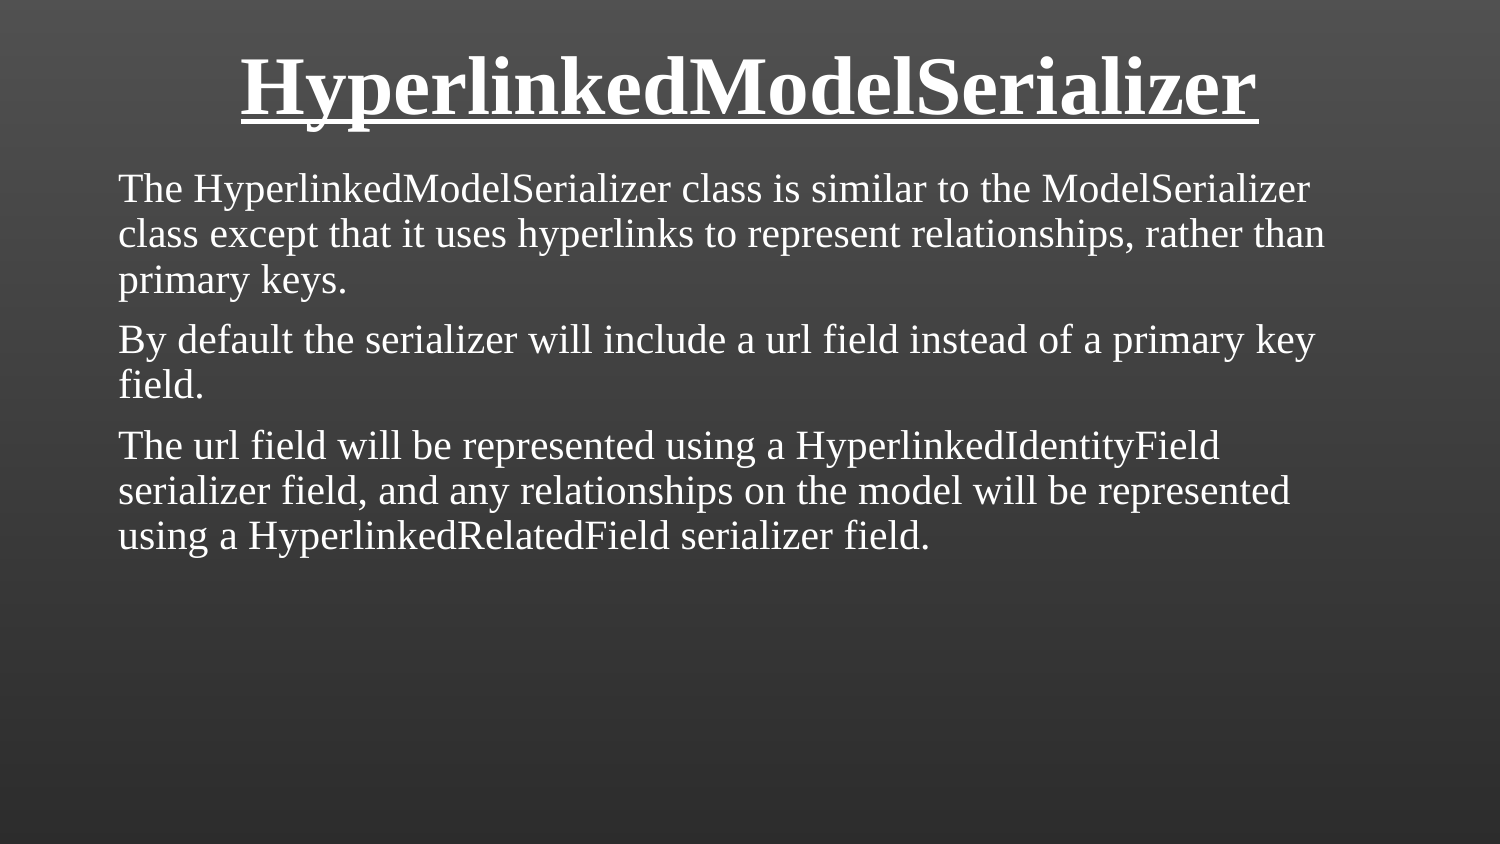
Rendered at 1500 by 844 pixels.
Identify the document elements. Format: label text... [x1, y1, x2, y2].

title HyperlinkedModelSerializer [103, 5, 1397, 159]
list The HyperlinkedModelSerializer class is similar to the ModelSerializer class except that it uses hyperlinks to represent relationships, rather than primary keys. By default the serializer will include a url field instead of a primary key field. The url field will be represented using a HyperlinkedIdentityField serializer field, and any relationships on the model will be represented using a HyperlinkedRelatedField serializer field. [103, 159, 1397, 810]
